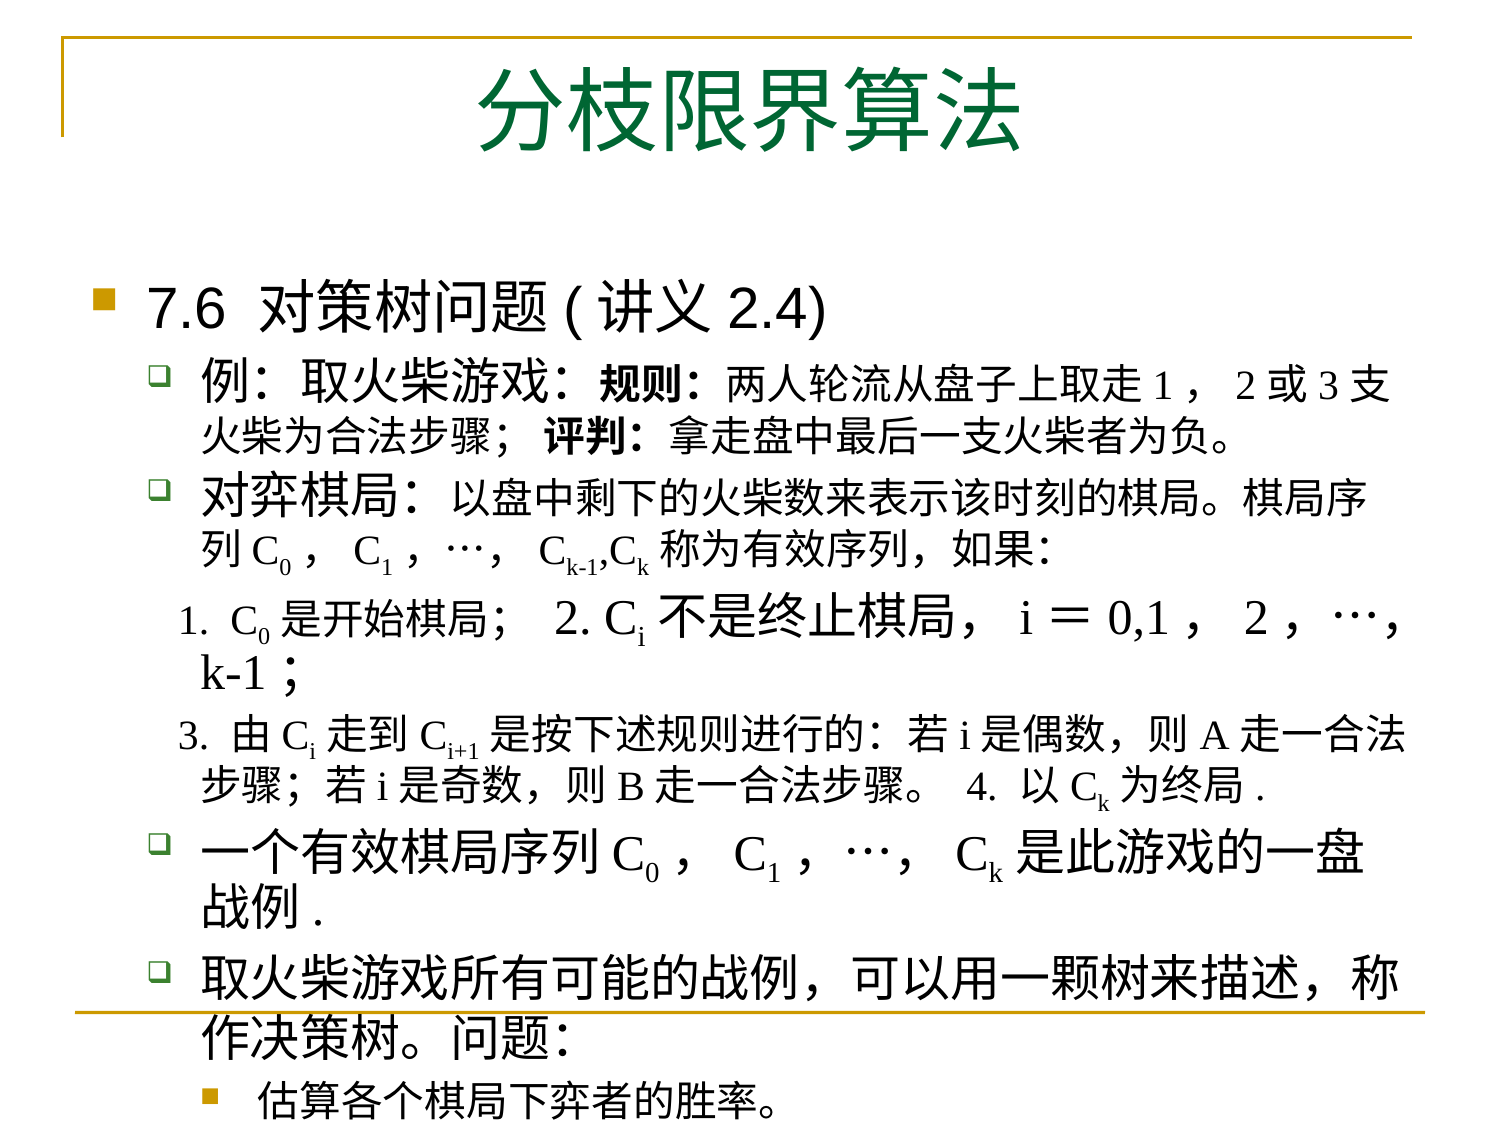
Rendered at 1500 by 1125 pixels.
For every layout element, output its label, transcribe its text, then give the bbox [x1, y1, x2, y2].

title 分枝限界算法 [74, 45, 1426, 233]
list 7.6 对策树问题(讲义2.4) 例：取火柴游戏：规则：两人轮流从盘子上取走1，2或3支火柴为合法步骤； 评判：拿走盘中最后一支火柴者为负。 对弈棋局：以盘中剩下的火柴数来表示该时刻的棋局。棋局序列C0，C1，…，Ck-1,Ck称为有效序列，如果： 1. C0是开始棋局； 2. Ci不是终止棋局，i＝0,1，2，…，k-1； 3. 由Ci走到Ci+1是按下述规则进行的：若i是偶数，则A走一合法步骤；若i是奇数，则B走一合法步骤。 4. 以Ck为终局. 一个有效棋局序列C0，C1，…，Ck是此游戏的一盘战例. 取火柴游戏所有可能的战例，可以用一颗树来描述，称作决策树。问题： 估算各个棋局下弈者的胜率。 [74, 262, 1426, 1006]
